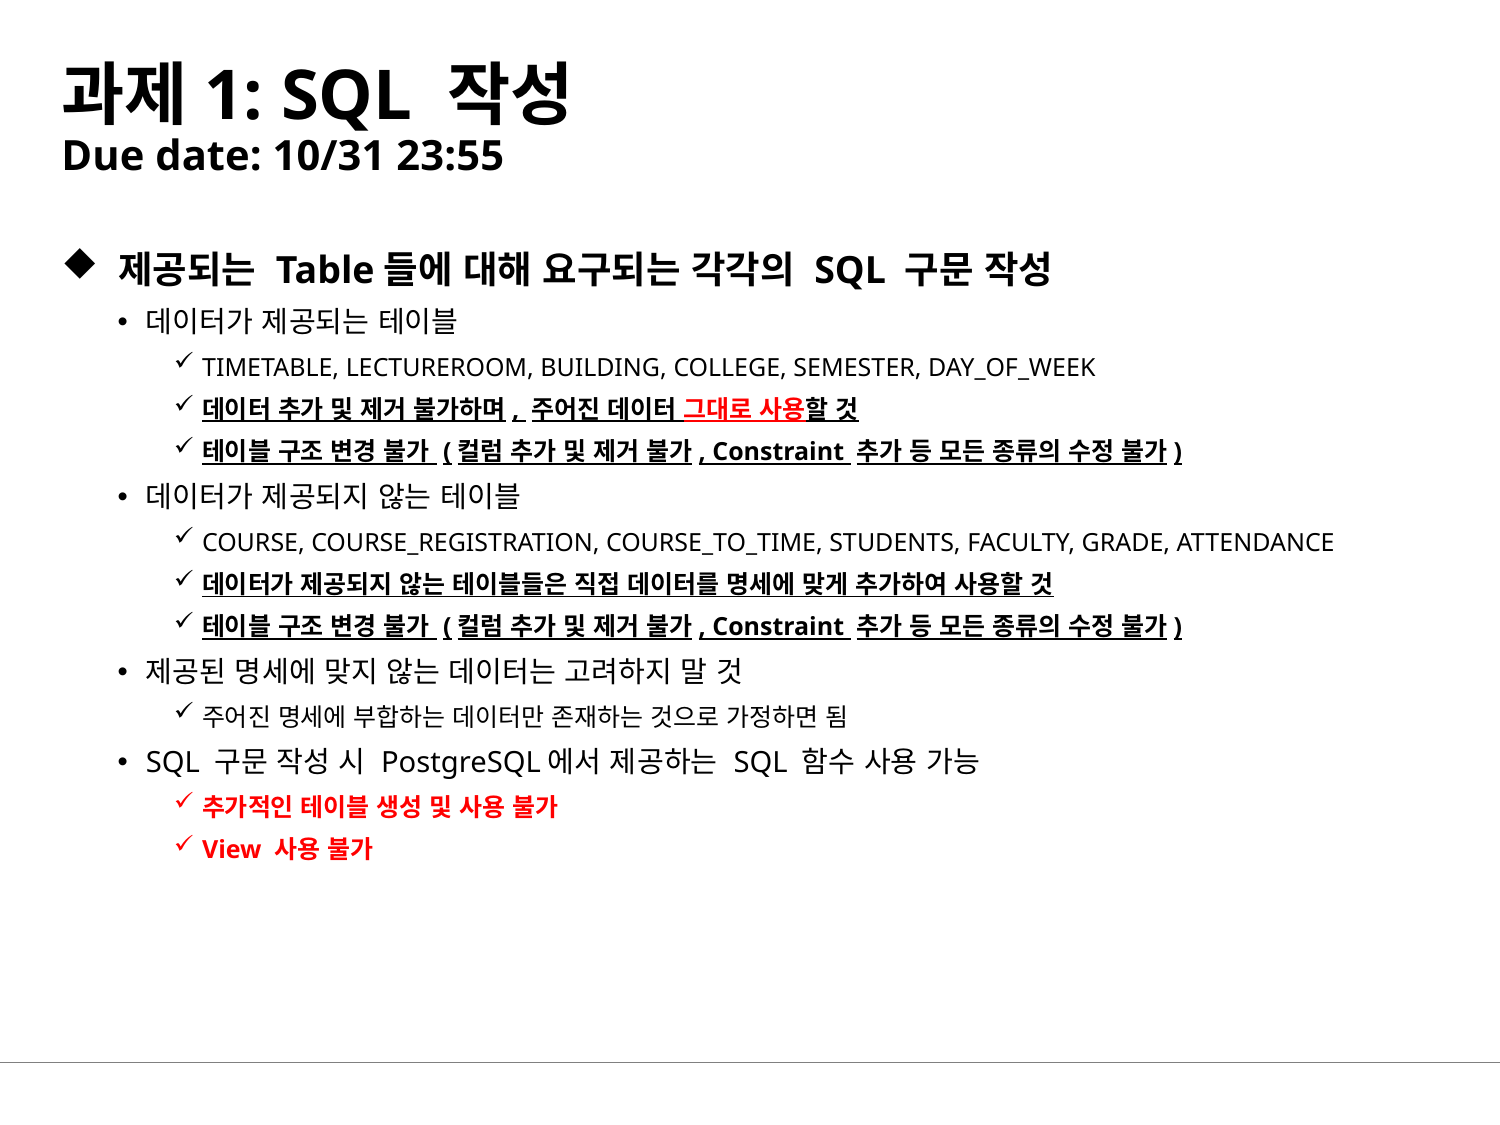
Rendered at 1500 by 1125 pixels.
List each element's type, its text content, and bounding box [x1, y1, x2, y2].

title 과제1: SQL 작성 Due date: 10/31 23:55 [46, 39, 1454, 200]
list 제공되는 Table들에 대해 요구되는 각각의 SQL 구문 작성 데이터가 제공되는 테이블 TIMETABLE, LECTUREROOM, BUILDING, COLLEGE, SEMESTER, DAY_OF_WEEK 데이터 추가 및 제거 불가하며, 주어진 데이터 그대로 사용할 것 테이블 구조 변경 불가 (컬럼 추가 및 제거 불가, Constraint 추가 등 모든 종류의 수정 불가) 데이터가 제공되지 않는 테이블 COURSE, COURSE_REGISTRATION, COURSE_TO_TIME, STUDENTS, FACULTY, GRADE, ATTENDANCE 데이터가 제공되지 않는 테이블들은 직접 데이터를 명세에 맞게 추가하여 사용할 것 테이블 구조 변경 불가 (컬럼 추가 및 제거 불가, Constraint 추가 등 모든 종류의 수정 불가) 제공된 명세에 맞지 않는 데이터는 고려하지 말 것 주어진 명세에 부합하는 데이터만 존재하는 것으로 가정하면 됨 SQL 구문 작성 시 PostgreSQL에서 제공하는 SQL 함수 사용 가능 추가적인 테이블 생성 및 사용 불가 View 사용 불가 [46, 238, 1454, 1039]
